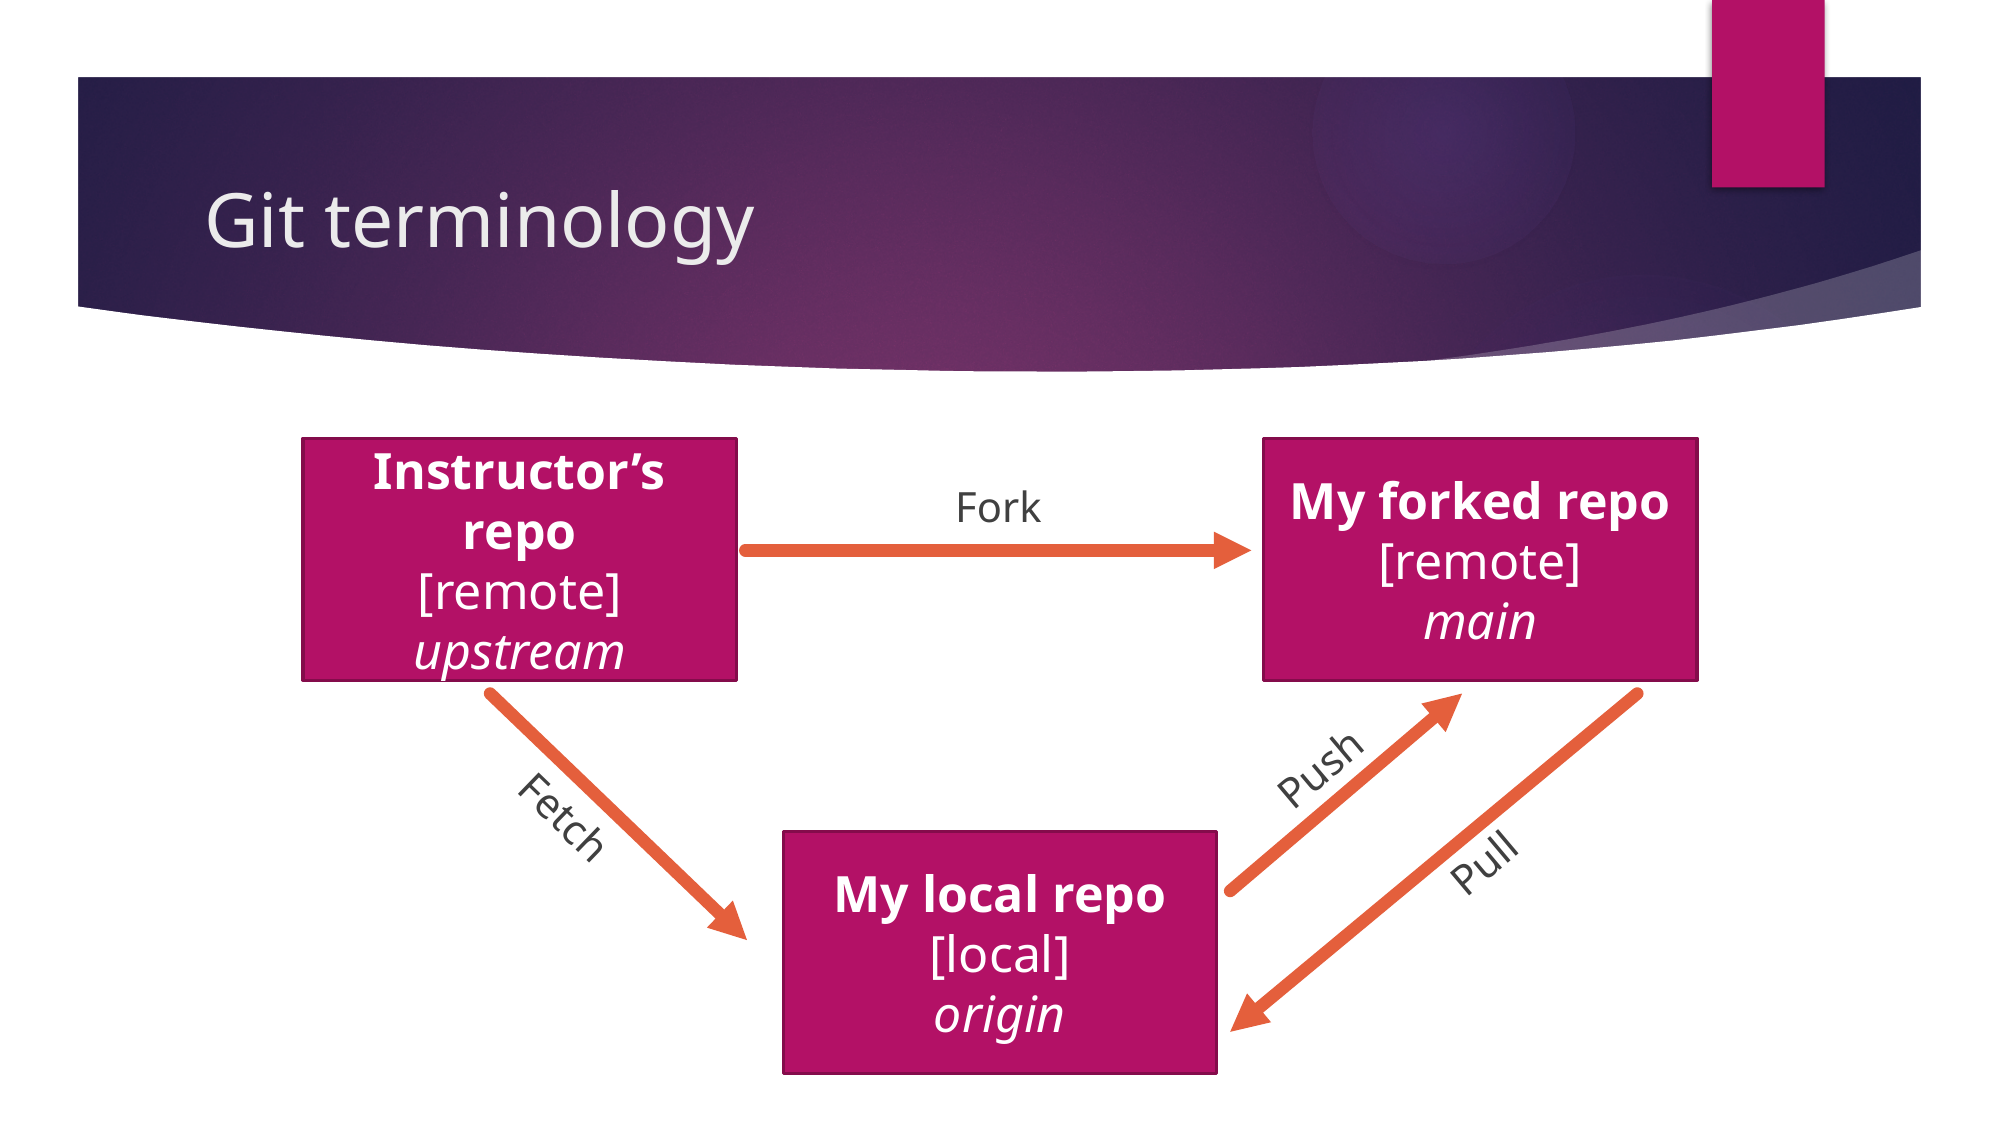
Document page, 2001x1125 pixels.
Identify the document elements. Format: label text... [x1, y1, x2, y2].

text_box My forked repo [remote] main [1262, 437, 1699, 682]
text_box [1229, 693, 1463, 892]
text_box My local repo [local] origin [782, 830, 1218, 1075]
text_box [489, 693, 748, 941]
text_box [1229, 693, 1638, 1032]
text_box Instructor’s repo [remote] upstream [301, 437, 738, 682]
text_box Fork [940, 473, 1057, 539]
title Git terminology [189, 159, 1627, 276]
